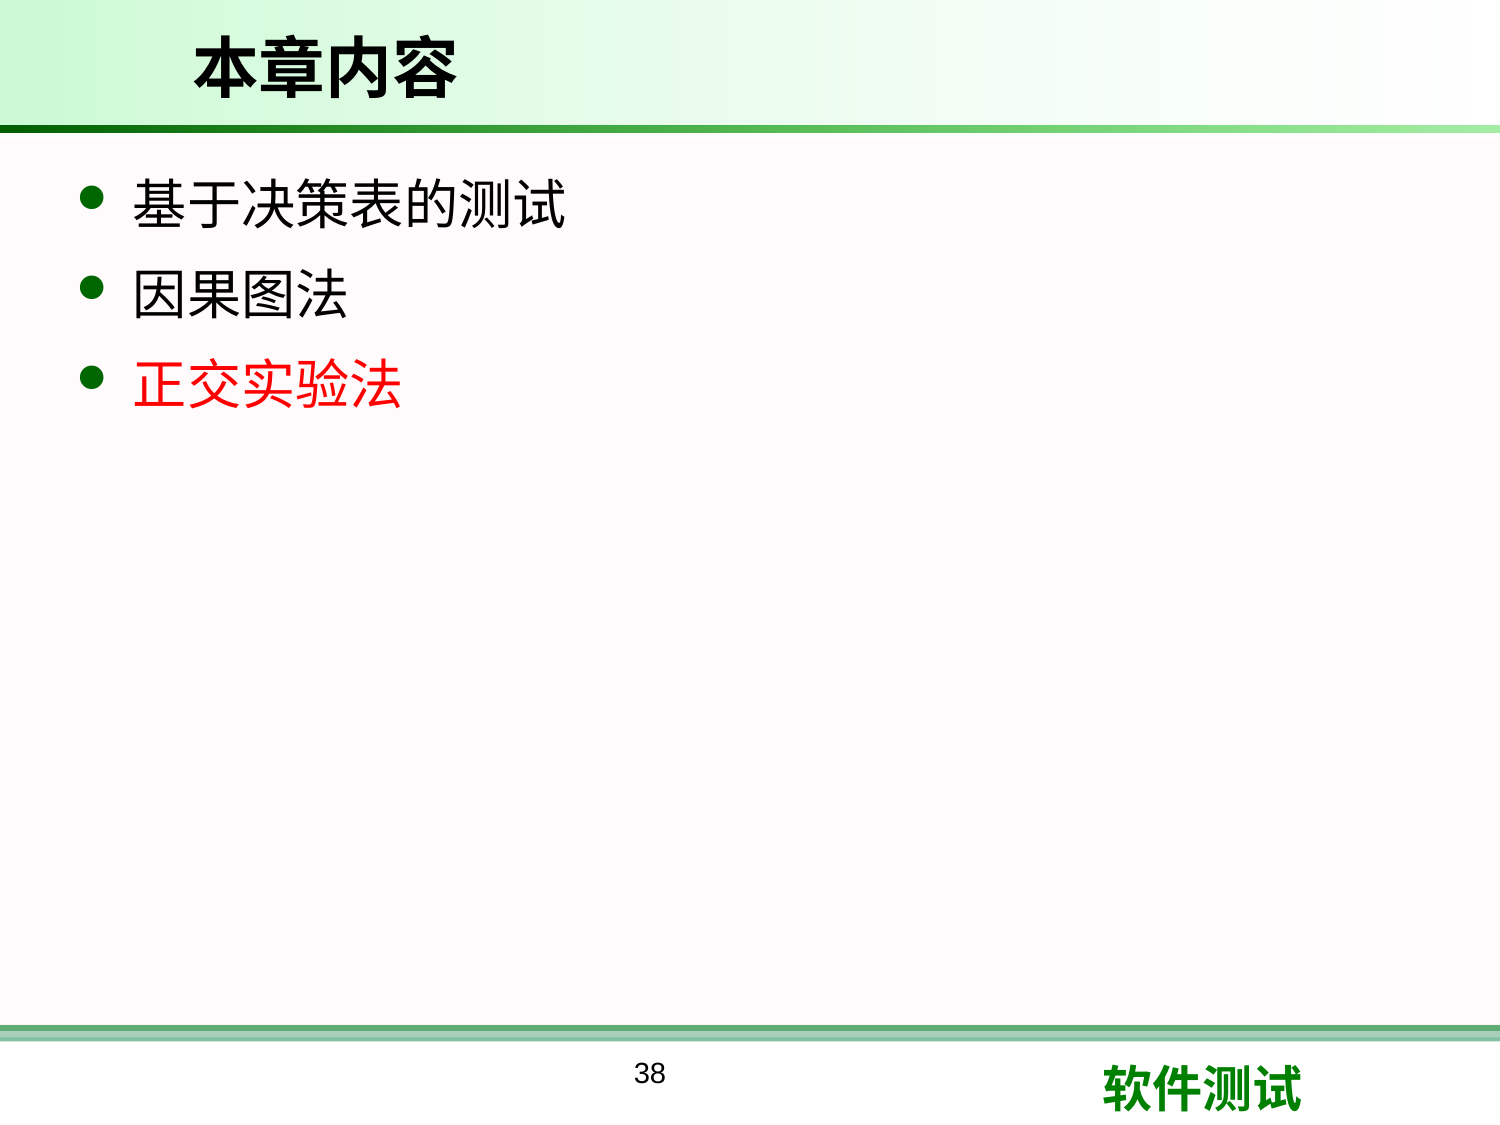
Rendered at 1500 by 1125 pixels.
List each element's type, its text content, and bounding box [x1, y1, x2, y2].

list 基于决策表的测试 因果图法 正交实验法 [58, 162, 1463, 1001]
footer 38 [412, 1046, 888, 1125]
title 本章内容 [176, 12, 1223, 119]
